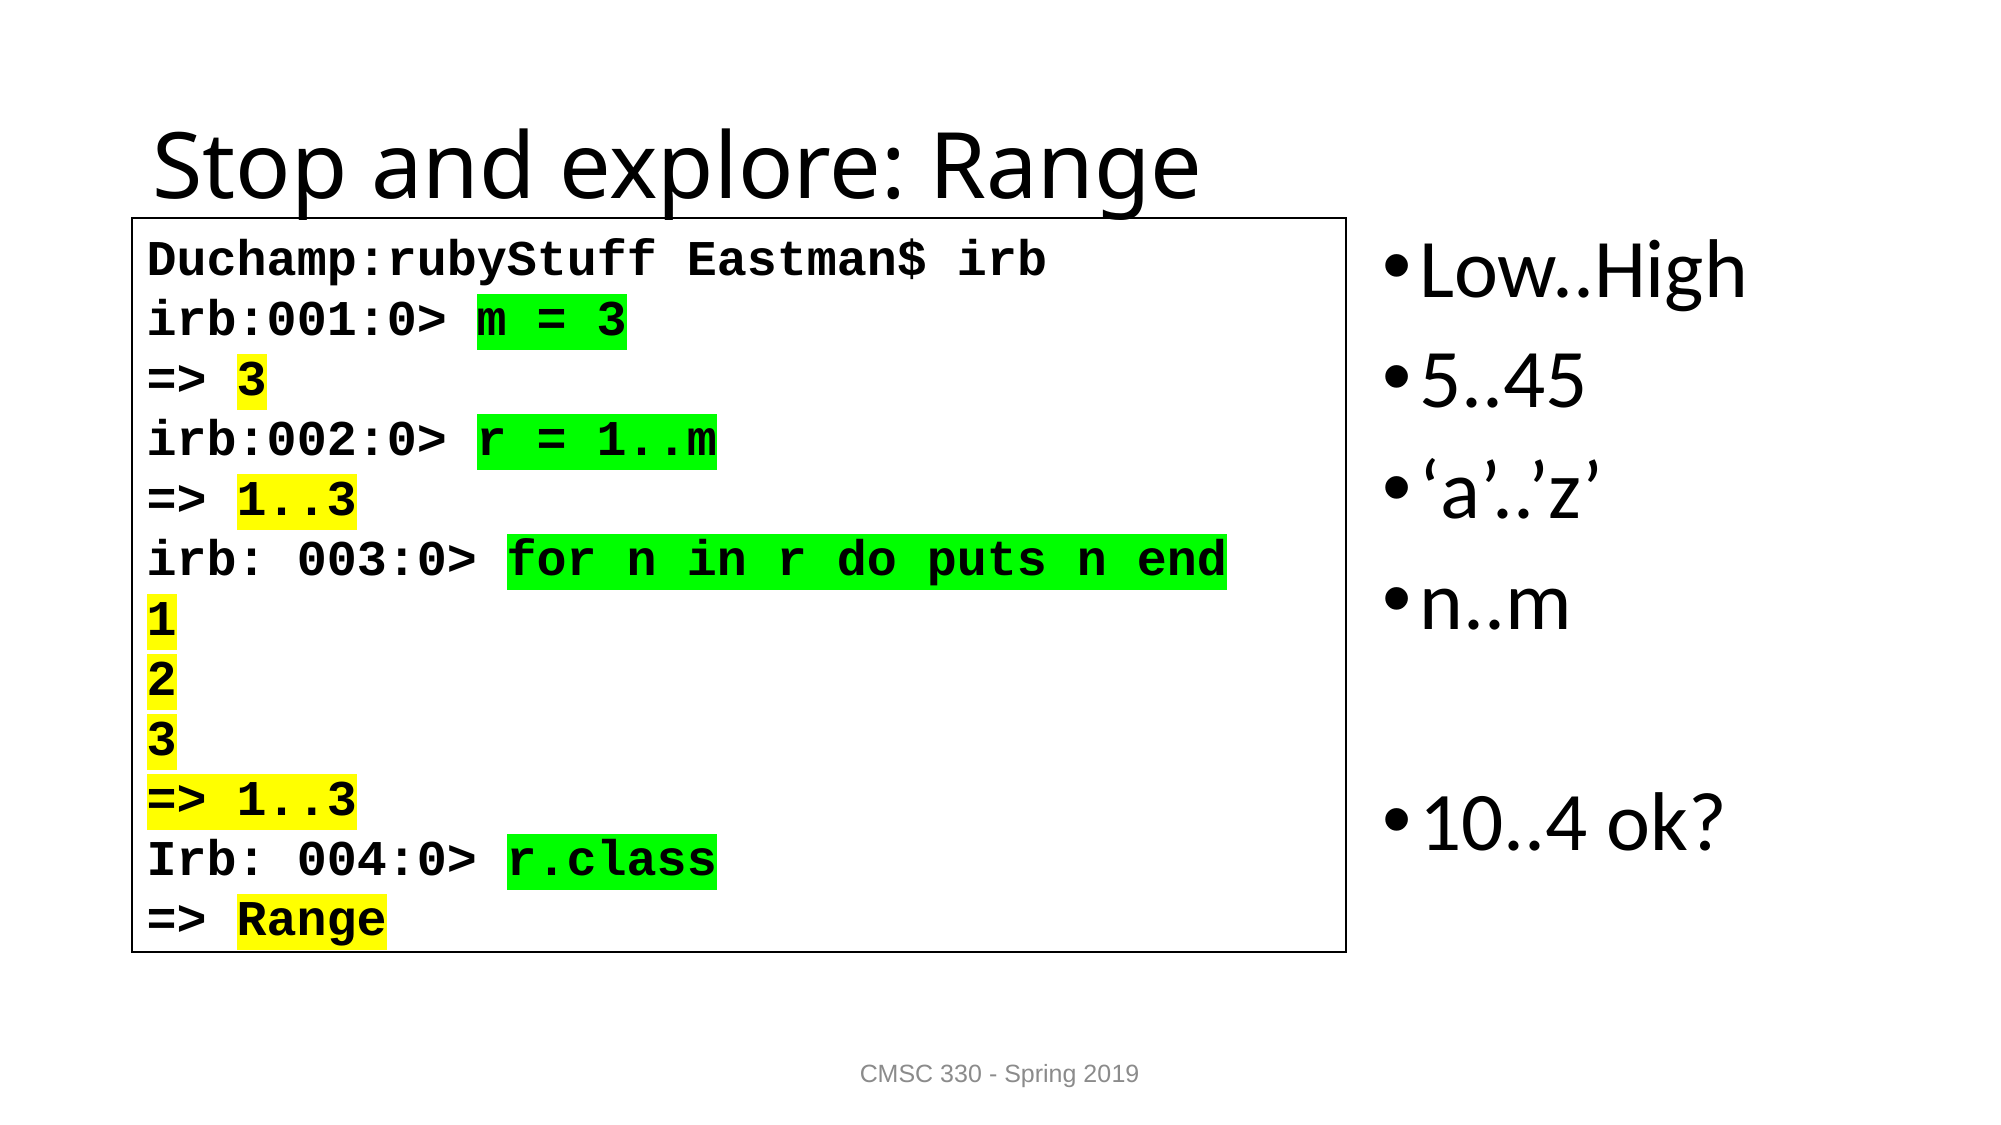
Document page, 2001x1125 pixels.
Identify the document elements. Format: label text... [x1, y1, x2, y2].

text_box Duchamp:rubyStuff Eastman$ irb irb:001:0> m = 3 => 3 irb:002:0> r = 1..m => 1..3 irb: 003:0> for n in r do puts n end 1 2 3 => 1..3 Irb: 004:0> r.class => Range [131, 217, 1346, 953]
footer CMSC 330 - Spring 2019 [662, 1042, 1338, 1103]
list Low..High 5..45 ‘a’..’z’ n..m 10..4 ok? [1367, 217, 2000, 1044]
title Stop and explore: Range [137, 59, 1863, 278]
